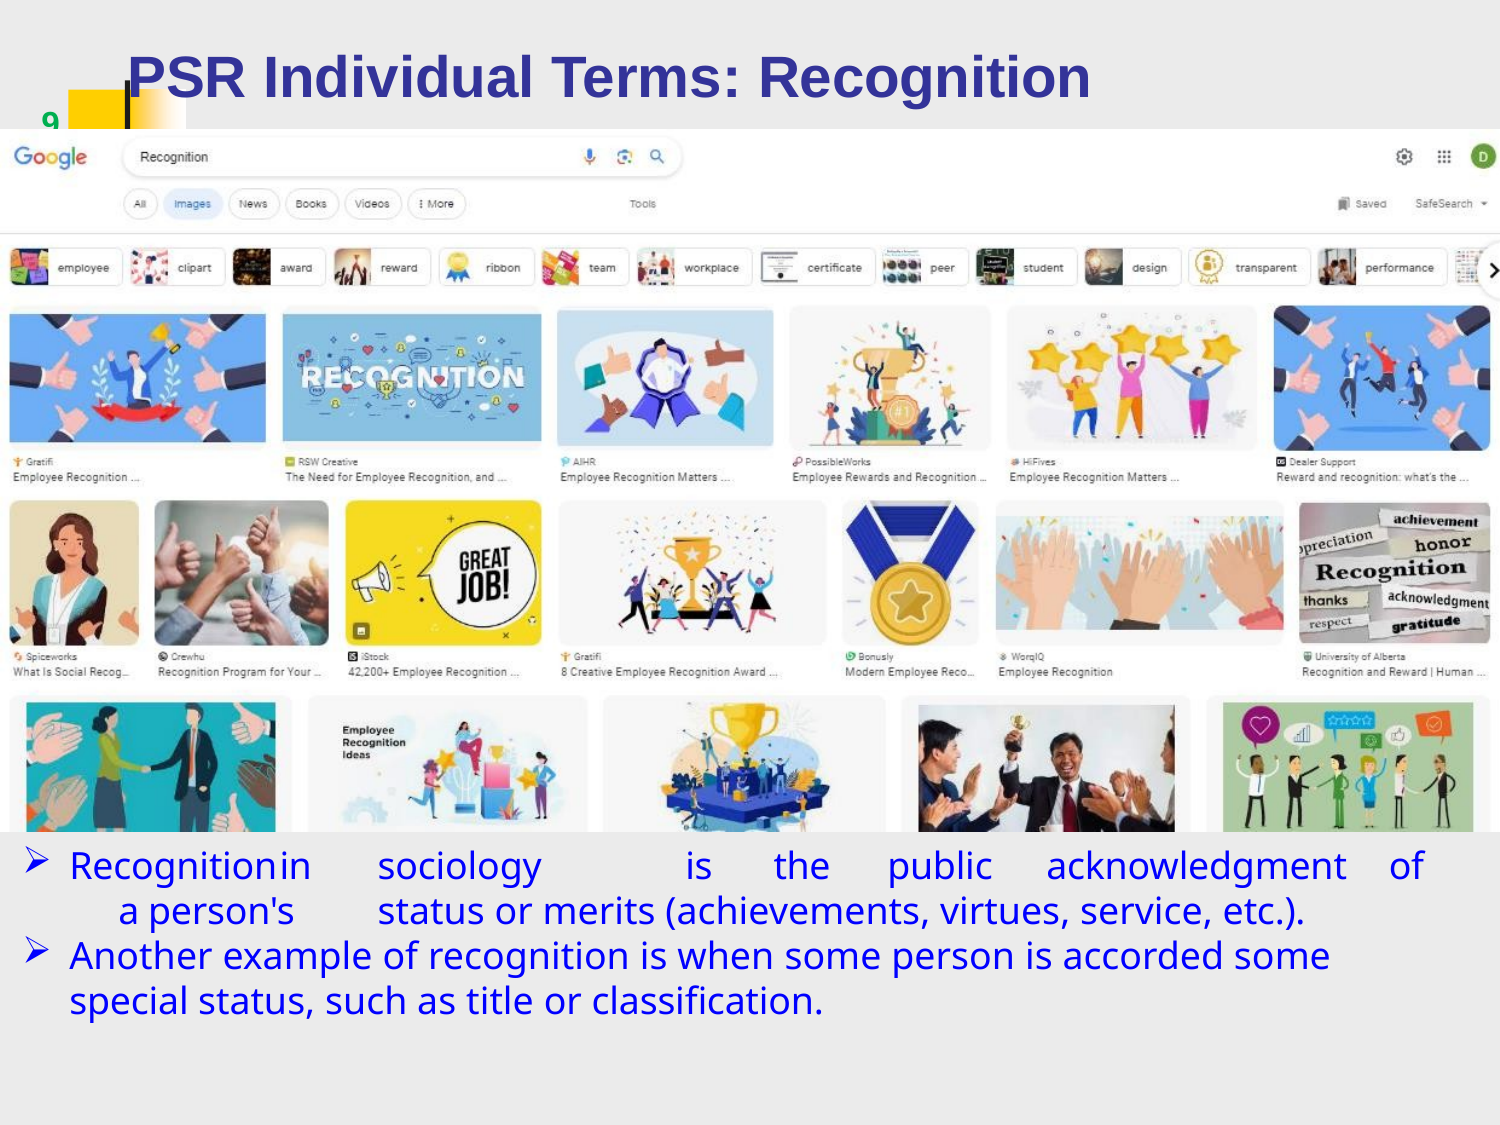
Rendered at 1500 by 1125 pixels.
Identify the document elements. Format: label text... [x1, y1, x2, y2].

picture [0, 129, 1500, 832]
text_box 9 [39, 99, 62, 127]
text_box Recognition in sociology is the public acknowledgment of a person's status or merits (achievements, virtues, service, etc.). Another example of recognition is when some person is accorded some special status, such as title or classification. [20, 840, 1456, 1023]
title PSR Individual Terms: Recognition [125, 36, 1346, 127]
